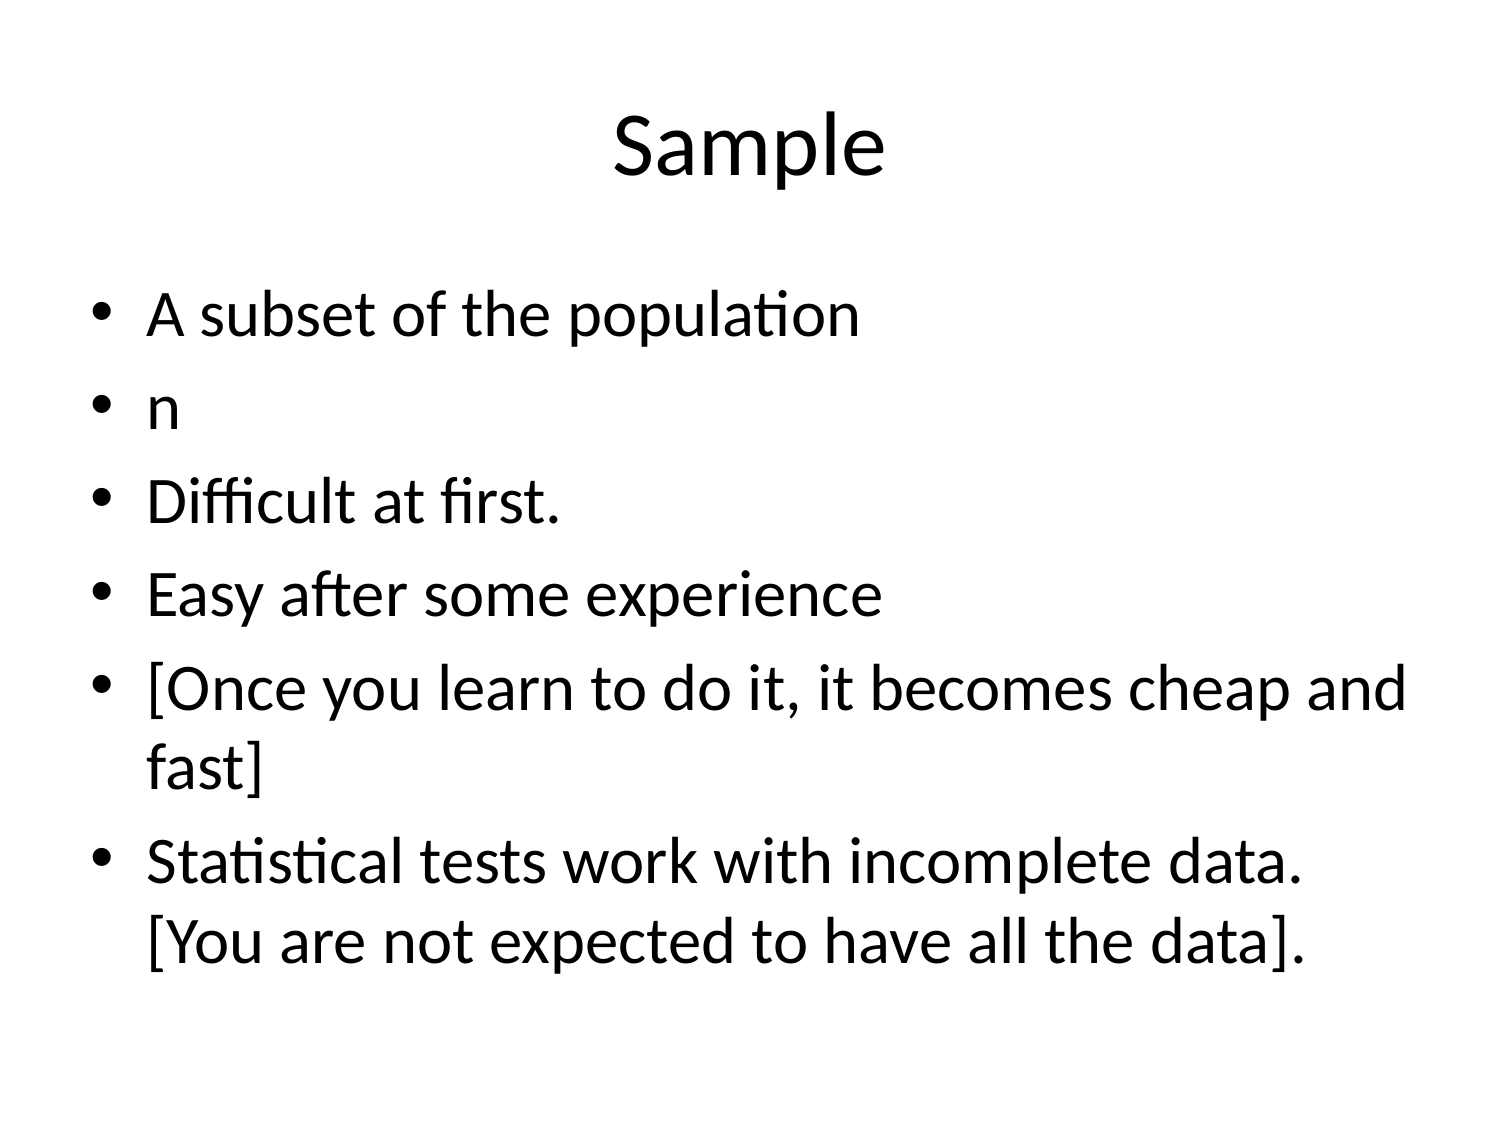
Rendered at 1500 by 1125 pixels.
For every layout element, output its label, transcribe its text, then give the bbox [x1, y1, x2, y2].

list A subset of the population n Difficult at first. Easy after some experience [Once you learn to do it, it becomes cheap and fast] Statistical tests work with incomplete data. [You are not expected to have all the data]. [75, 262, 1425, 1005]
title Sample [75, 45, 1425, 233]
